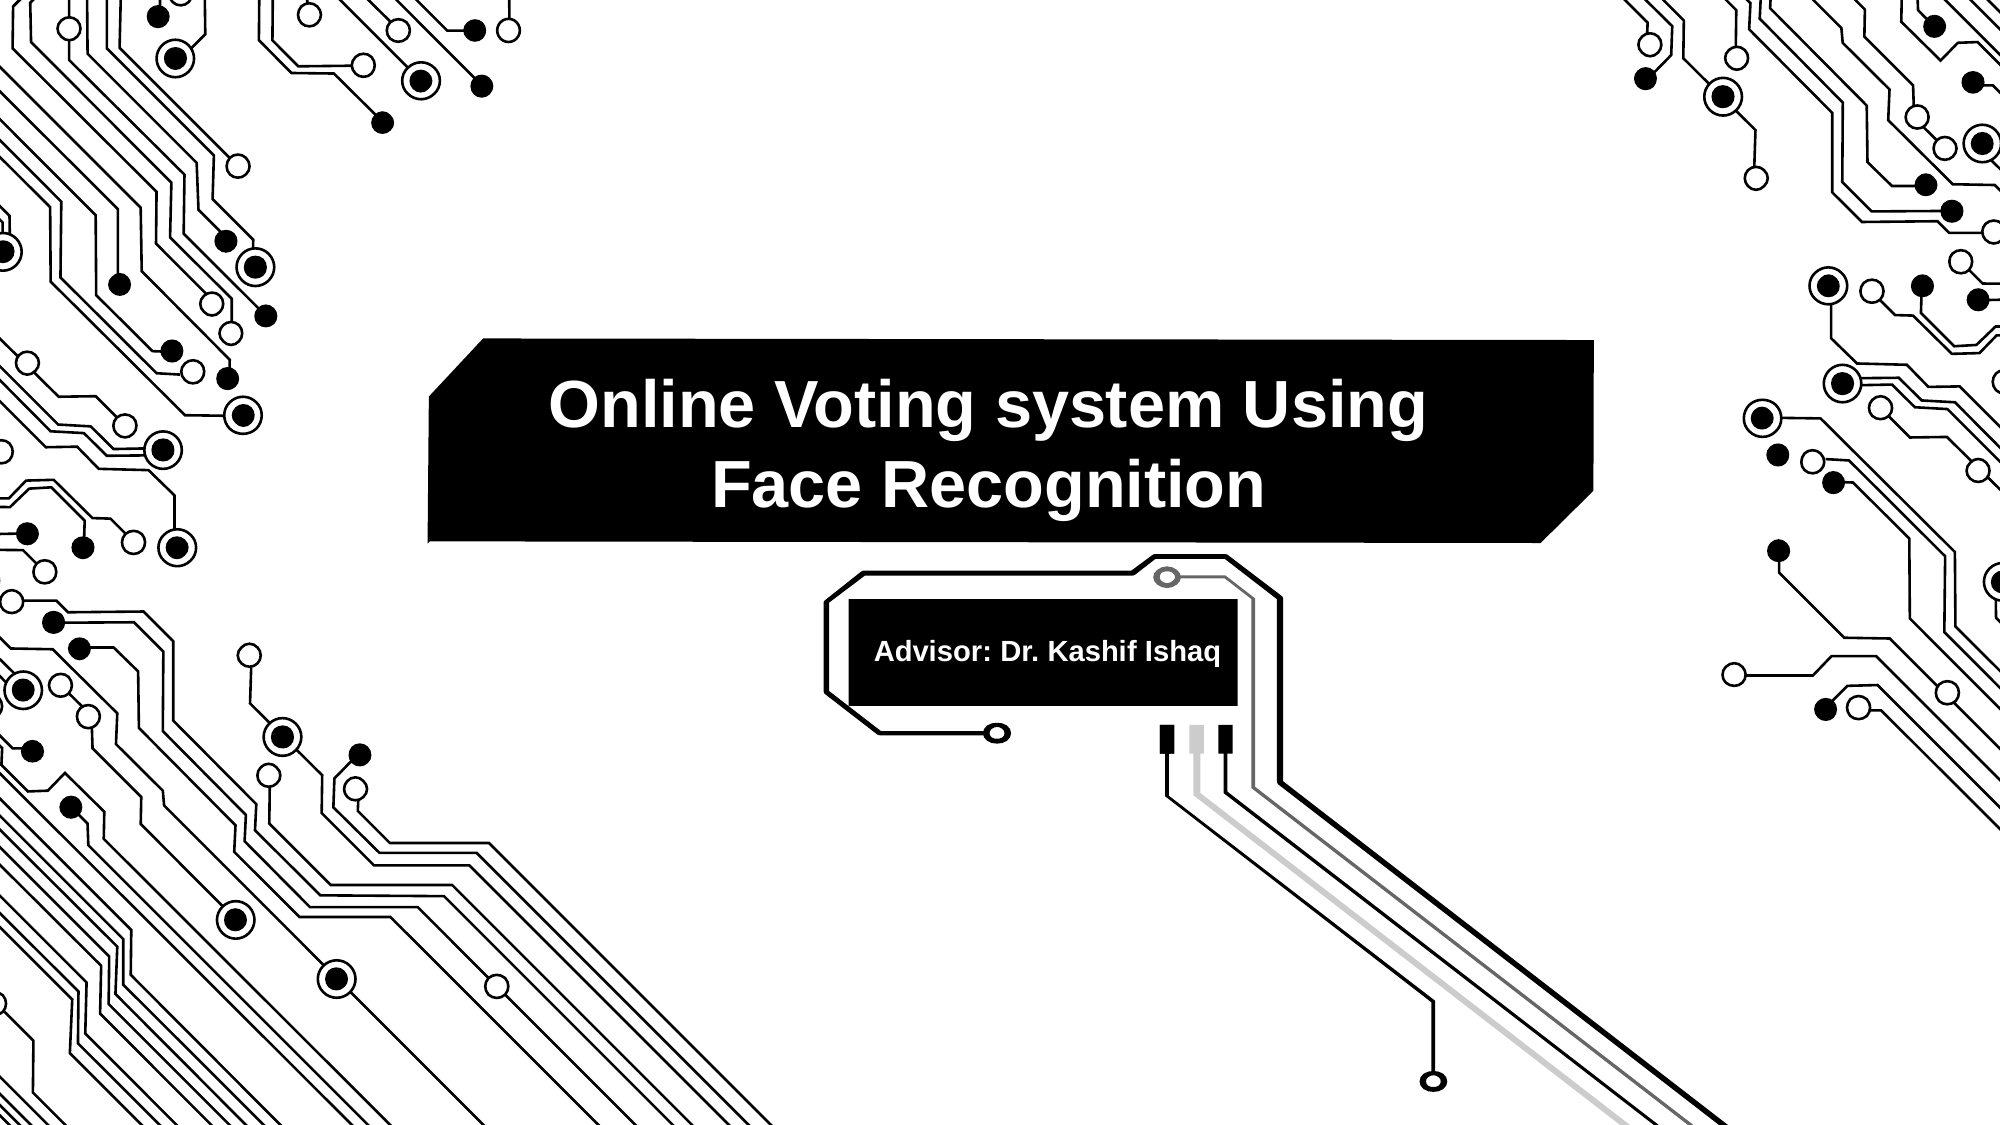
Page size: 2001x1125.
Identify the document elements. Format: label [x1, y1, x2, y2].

text_box [823, 554, 1926, 1125]
text_box [970, 0, 2000, 1125]
text_box [0, 0, 970, 1125]
